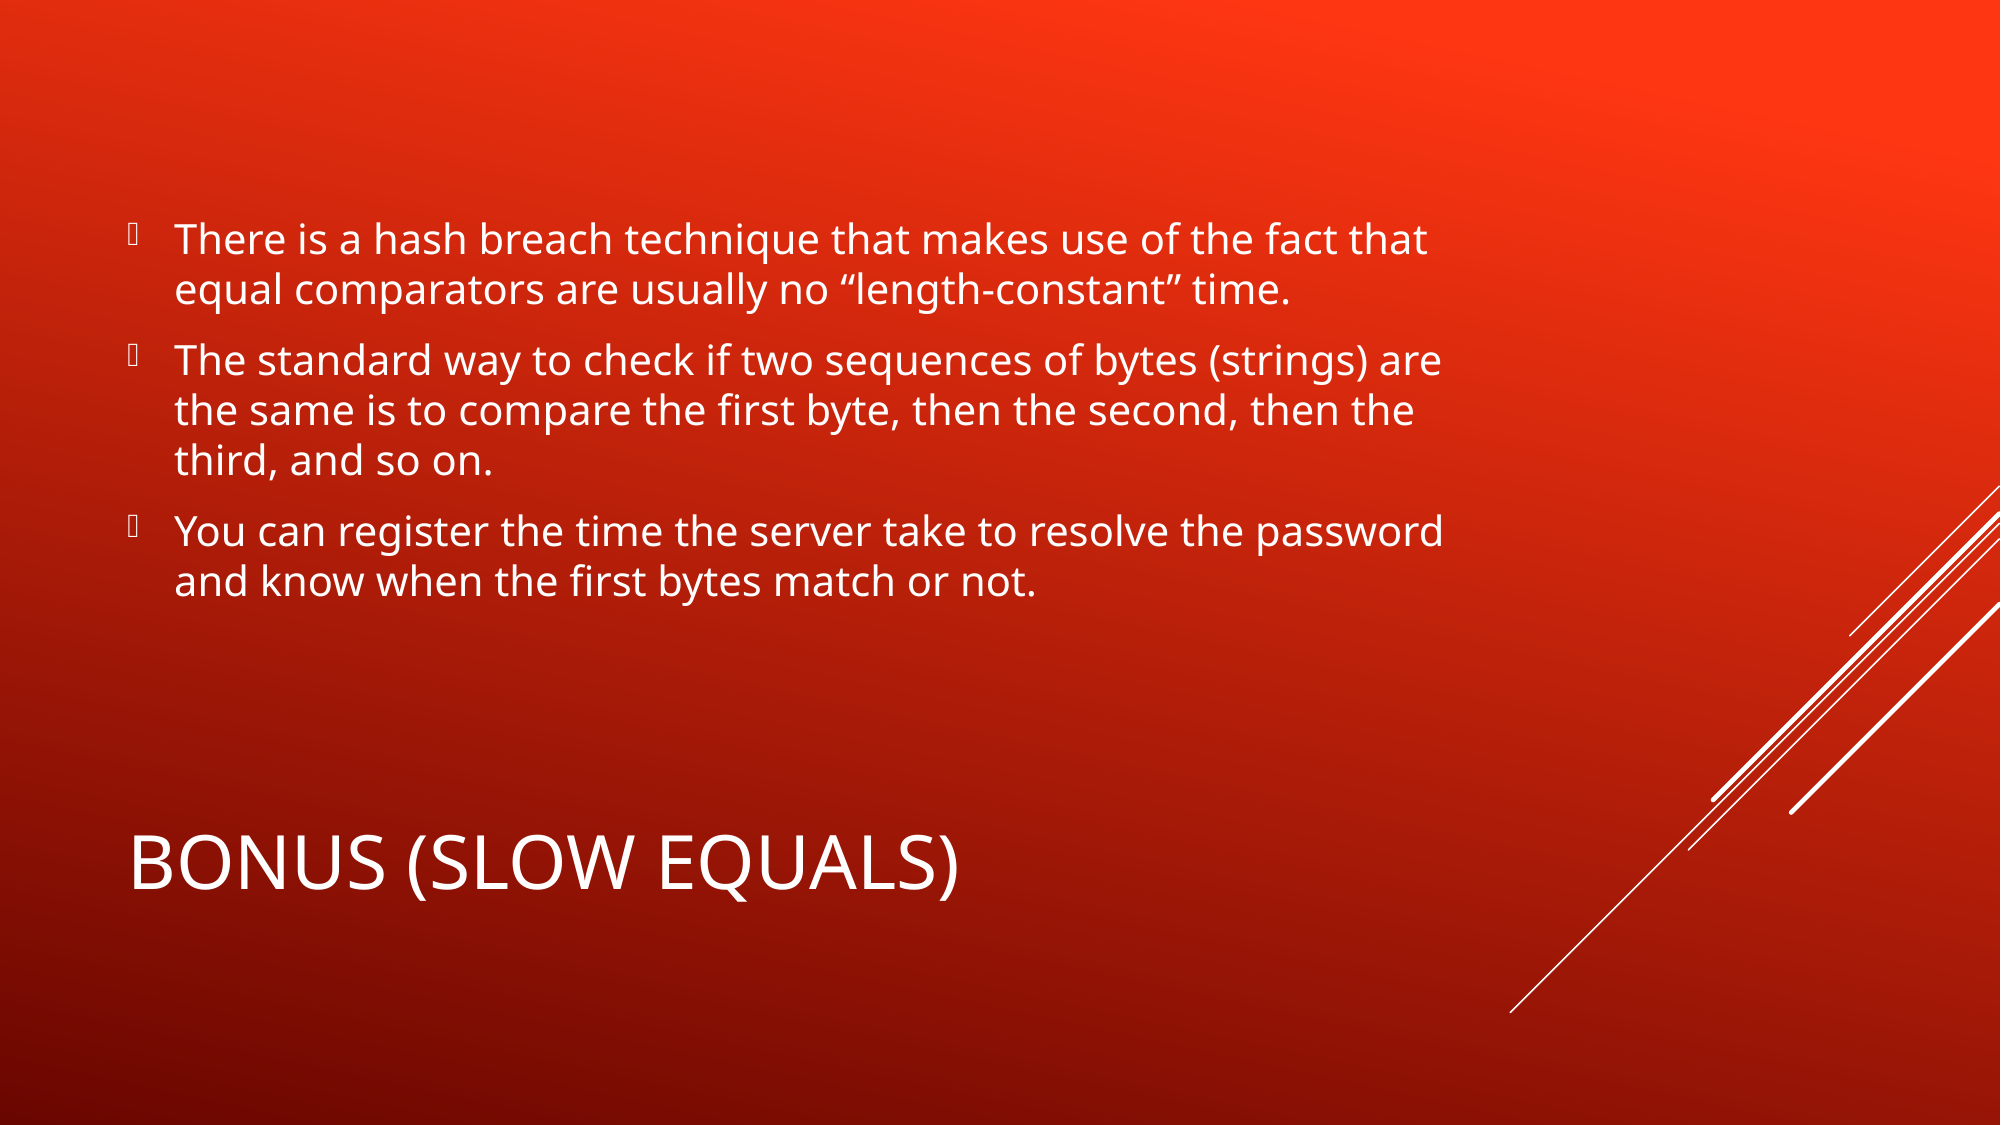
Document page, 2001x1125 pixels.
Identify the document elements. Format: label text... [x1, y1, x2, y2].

title Bonus (slow equals) [112, 736, 1513, 984]
list There is a hash breach technique that makes use of the fact that equal comparators are usually no “length-constant” time. The standard way to check if two sequences of bytes (strings) are the same is to compare the first byte, then the second, then the third, and so on. You can register the time the server take to resolve the password and know when the first bytes match or not. [112, 112, 1513, 706]
